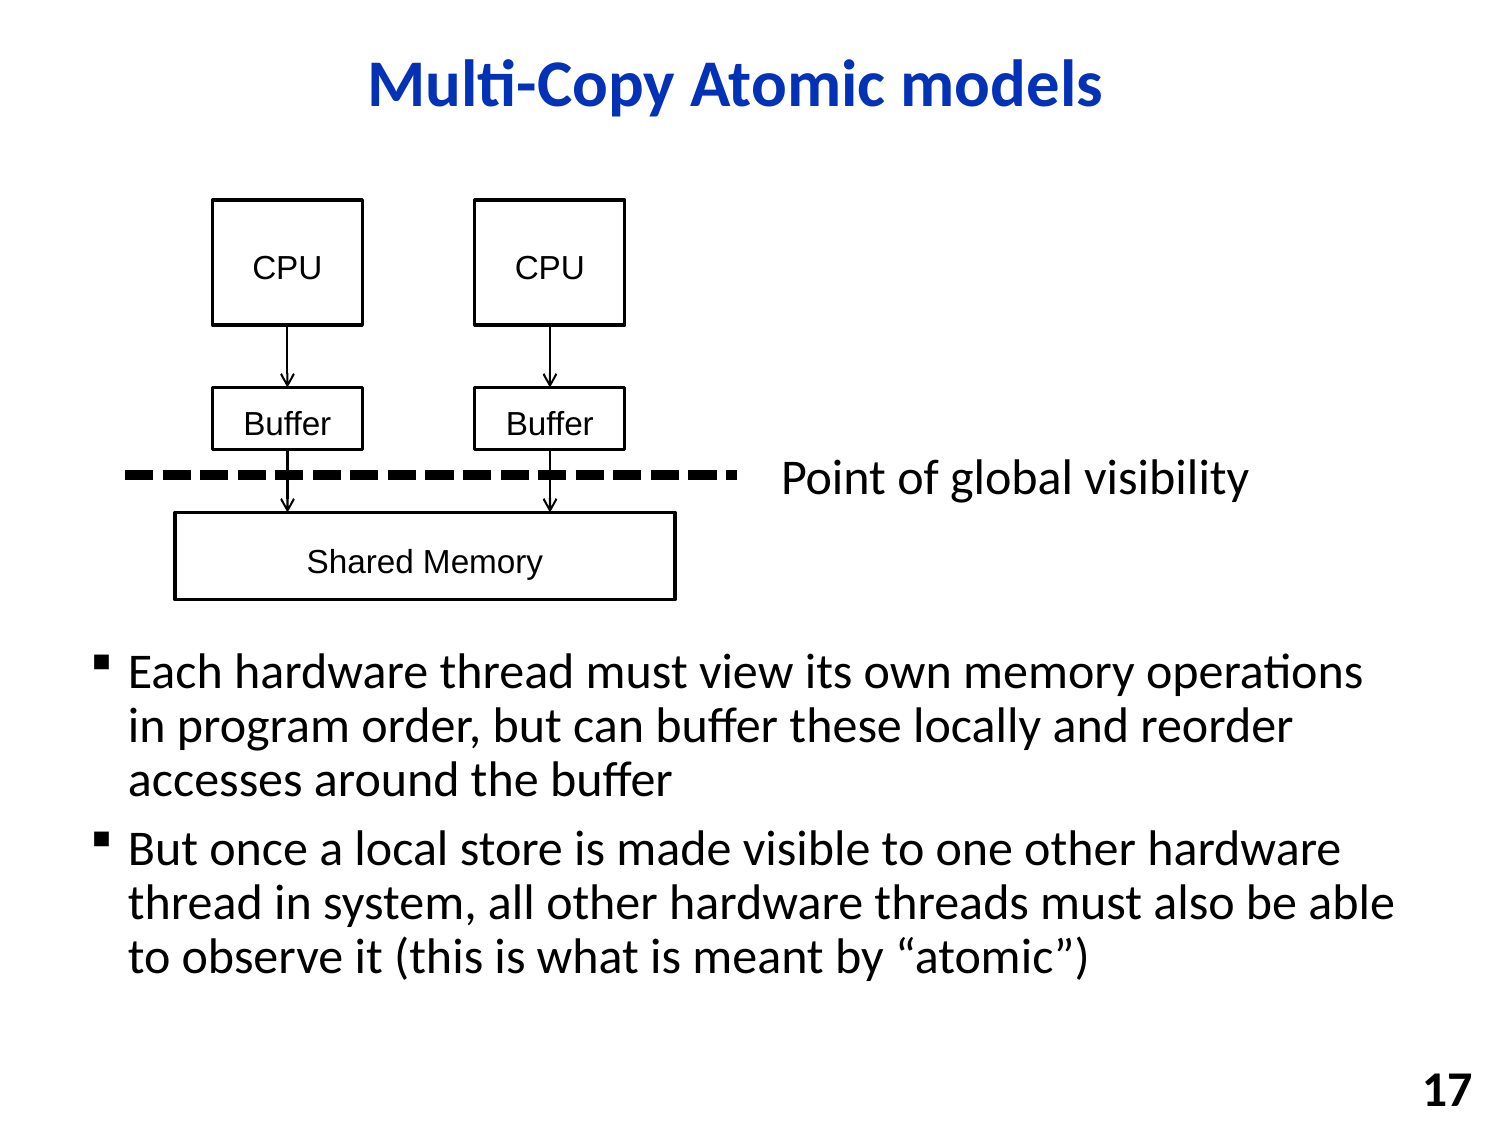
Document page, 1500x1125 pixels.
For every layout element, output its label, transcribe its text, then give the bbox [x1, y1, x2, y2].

list Each hardware thread must view its own memory operations in program order, but can buffer these locally and reorder accesses around the buffer But once a local store is made visible to one other hardware thread in system, all other hardware threads must also be able to observe it (this is what is meant by “atomic”) [74, 637, 1426, 1005]
text_box Buffer [474, 387, 625, 450]
text_box CPU [212, 200, 363, 325]
title Multi-Copy Atomic models [137, 24, 1335, 147]
slide_number 17 [1174, 1062, 1488, 1111]
text_box Buffer [212, 387, 363, 450]
text_box Shared Memory [174, 512, 675, 600]
text_box CPU [474, 200, 625, 325]
text_box Point of global visibility [766, 437, 1265, 513]
